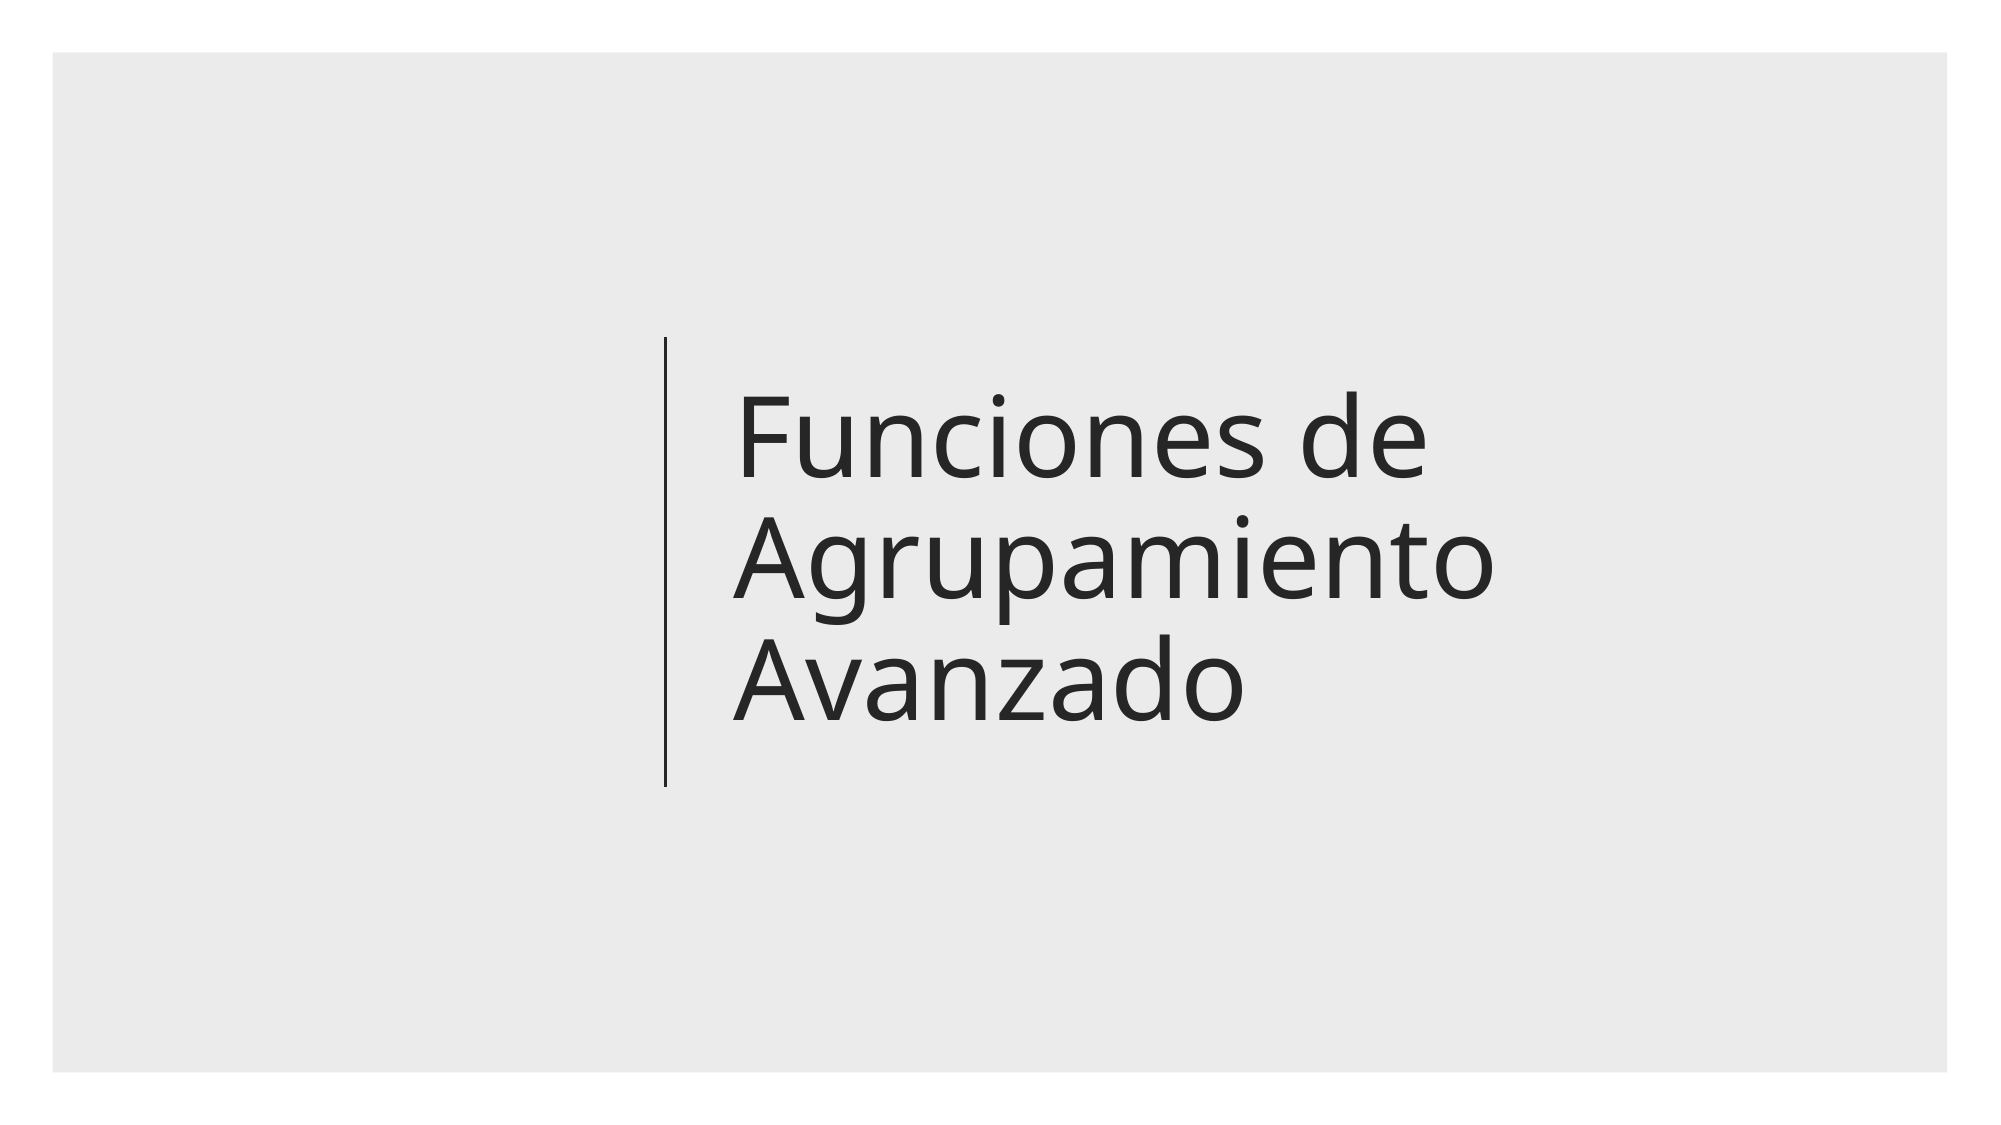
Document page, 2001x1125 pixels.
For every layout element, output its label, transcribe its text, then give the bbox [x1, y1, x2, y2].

text_box [52, 51, 1948, 1073]
text_box Funciones de Agrupamiento Avanzado [718, 158, 1829, 967]
